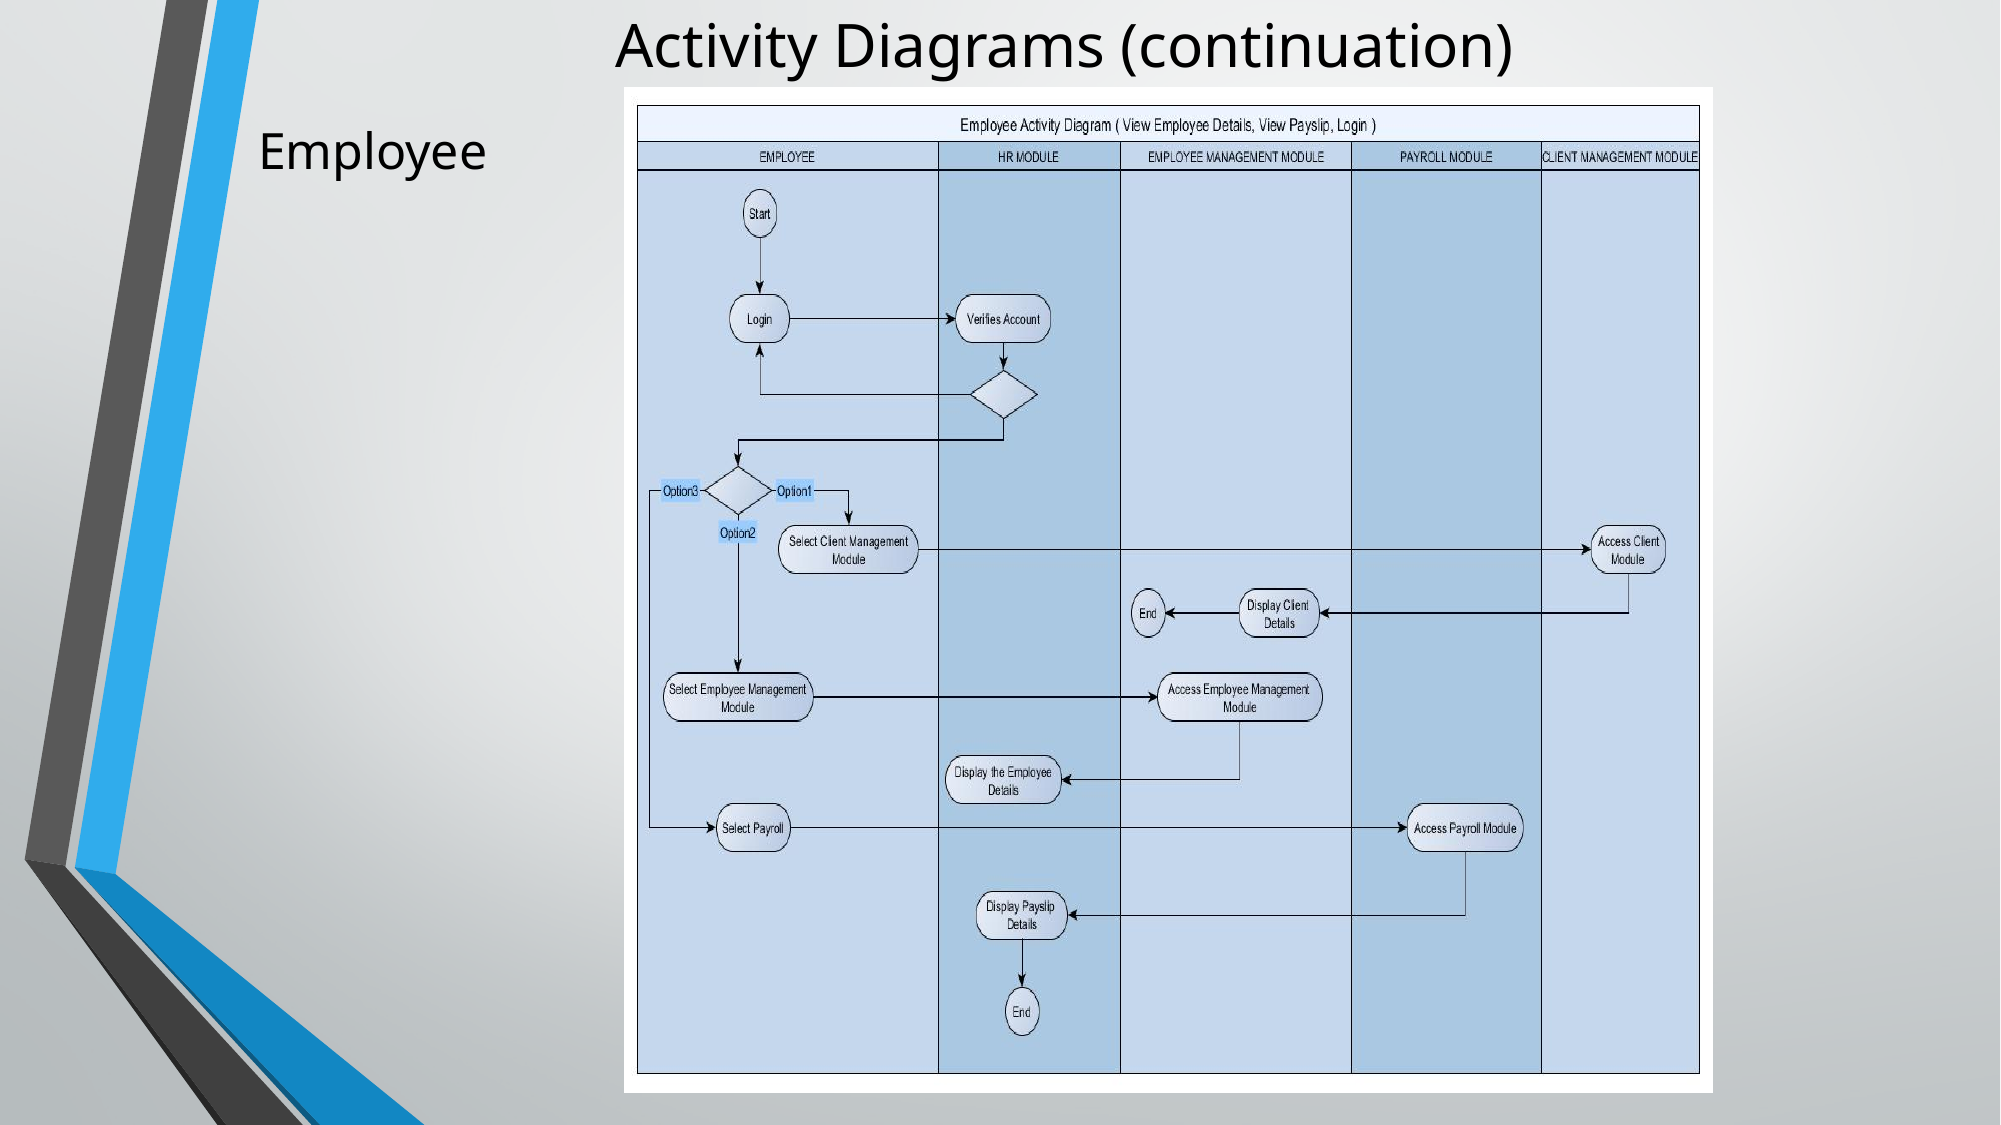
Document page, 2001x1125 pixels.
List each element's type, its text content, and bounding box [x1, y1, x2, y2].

title Activity Diagrams (continuation) [243, 0, 1887, 88]
picture [624, 87, 1713, 1094]
text_box Employee [243, 112, 624, 187]
